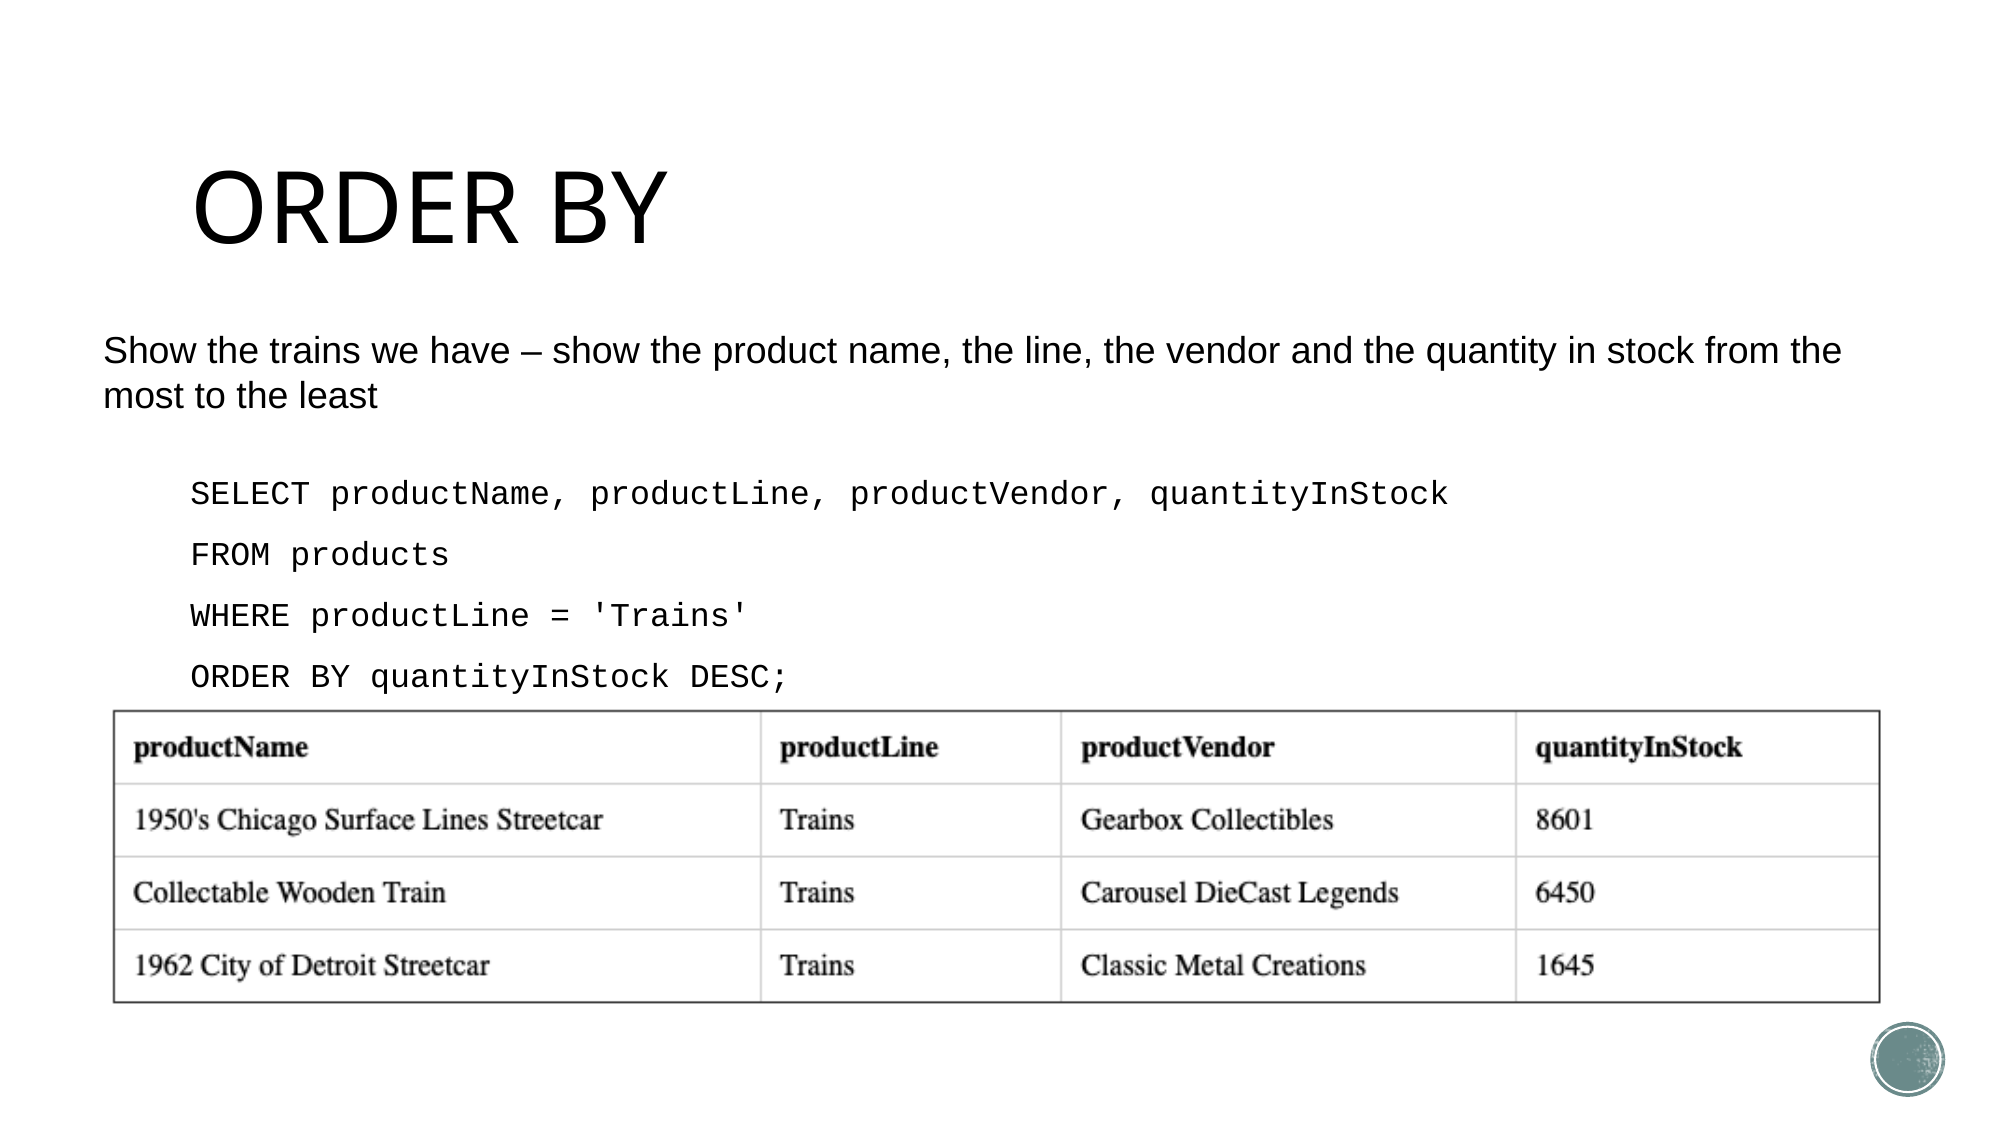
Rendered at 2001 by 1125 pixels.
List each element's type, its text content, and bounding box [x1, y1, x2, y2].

list SELECT productName, productLine, productVendor, quantityInStock FROM products WHERE productLine = 'Trains' ORDER BY quantityInStock DESC; [175, 468, 1826, 702]
text_box Show the trains we have – show the product name, the line, the vendor and the quantity in stock from the most to the least [88, 318, 1881, 424]
title ORDER BY [175, 79, 1826, 318]
picture [106, 703, 1894, 1013]
